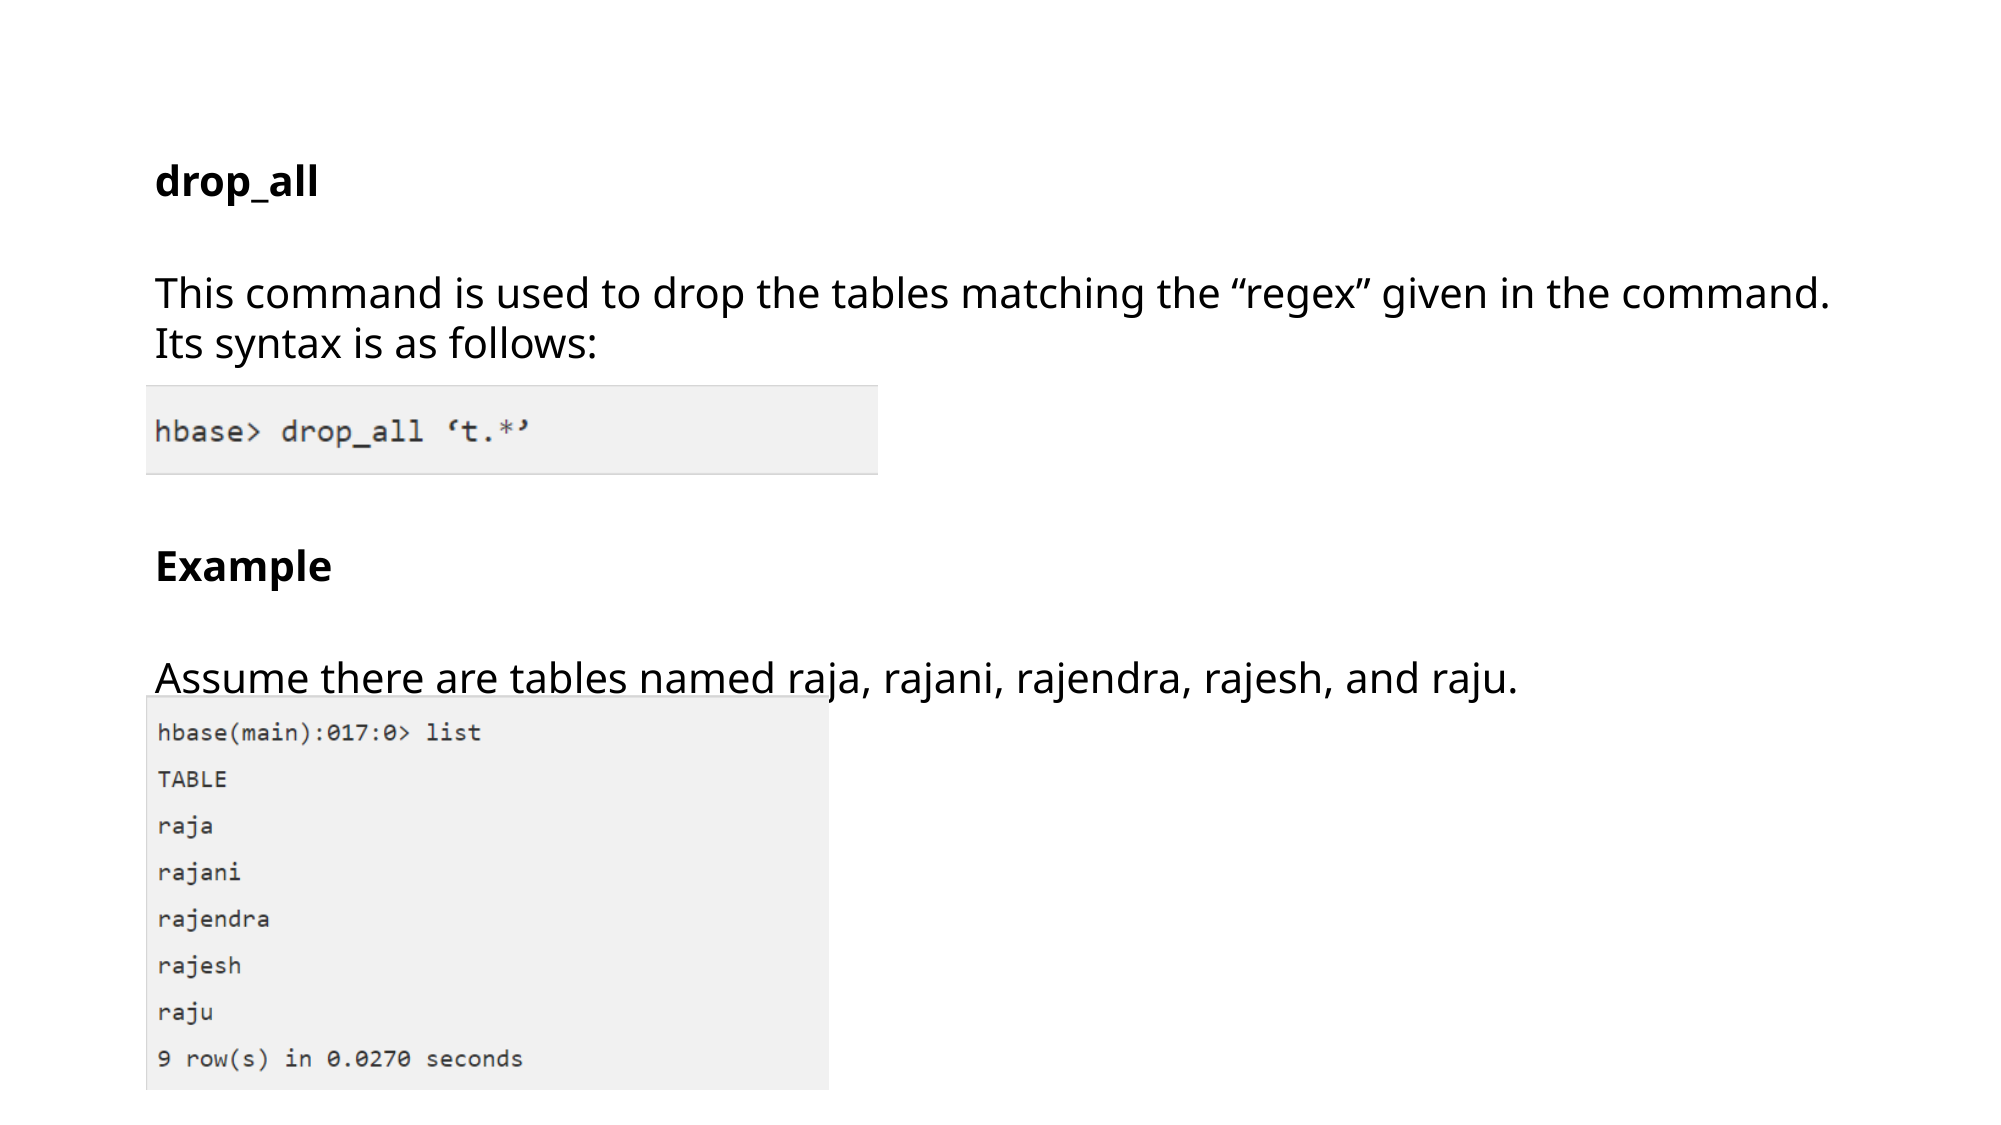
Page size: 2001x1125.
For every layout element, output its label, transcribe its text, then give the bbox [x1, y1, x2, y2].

list drop_all This command is used to drop the tables matching the “regex” given in the command. Its syntax is as follows: Example Assume there are tables named raja, rajani, rajendra, rajesh, and raju. [145, 145, 1854, 979]
picture [146, 384, 878, 475]
picture [146, 694, 830, 1090]
